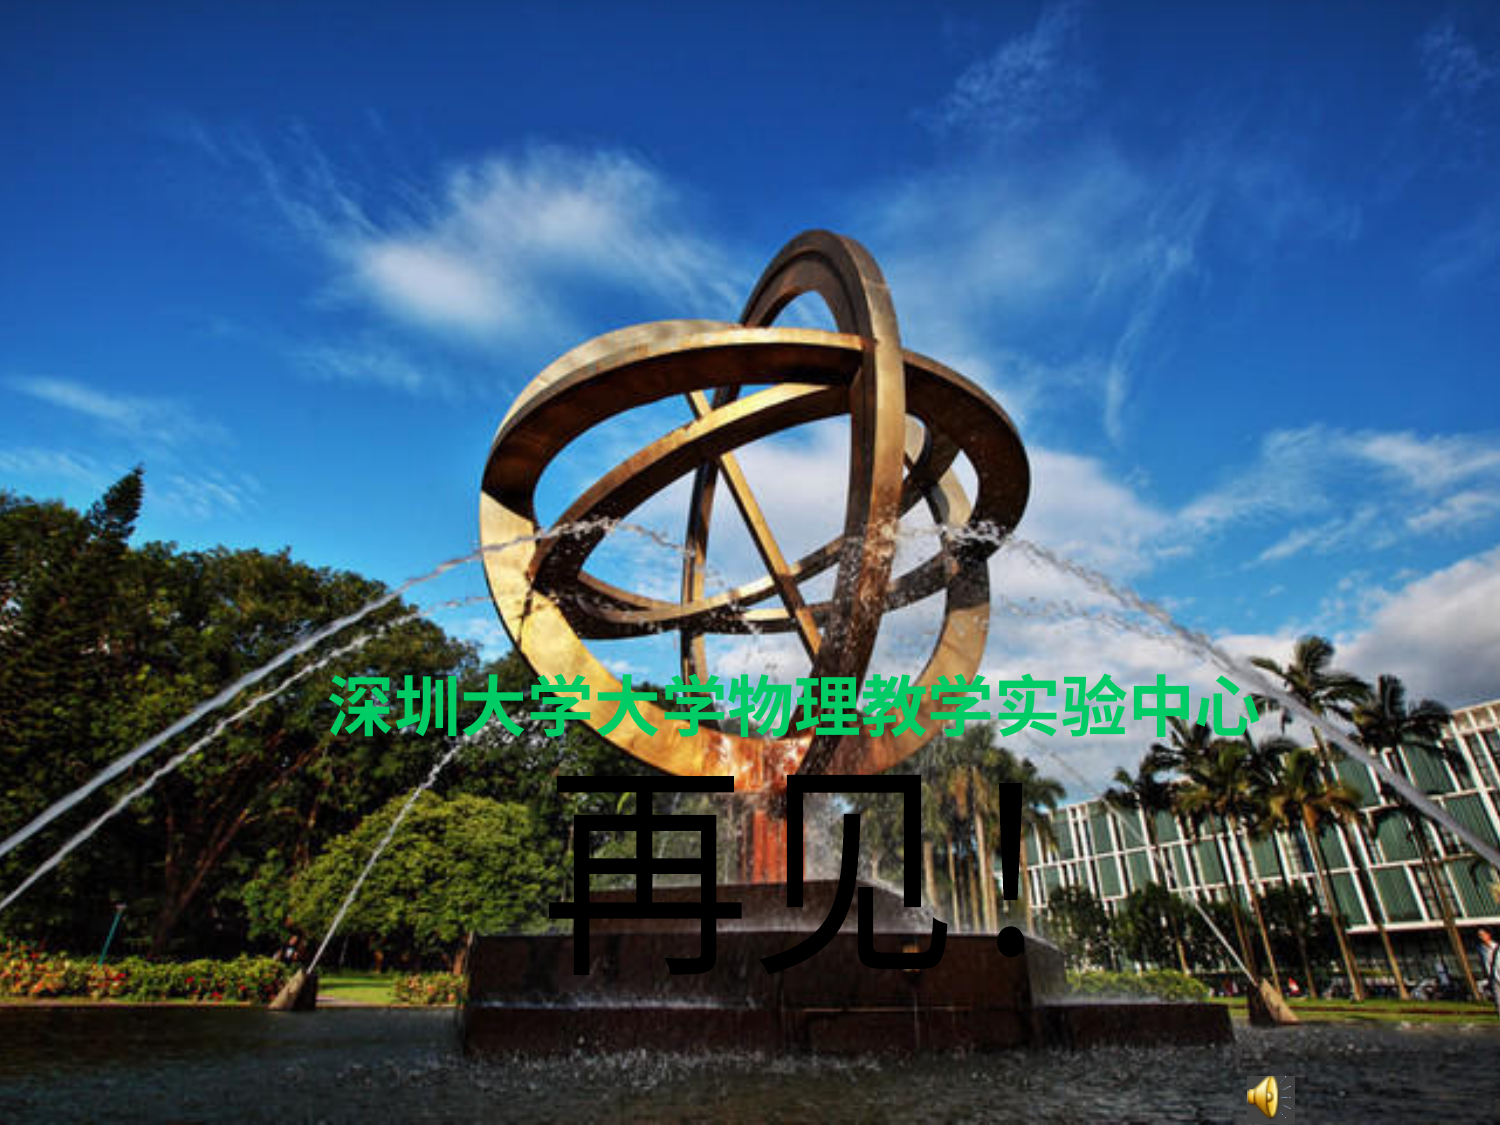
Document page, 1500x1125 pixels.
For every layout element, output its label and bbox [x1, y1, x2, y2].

text_box [312, 276, 1277, 753]
picture [0, 0, 1500, 1125]
